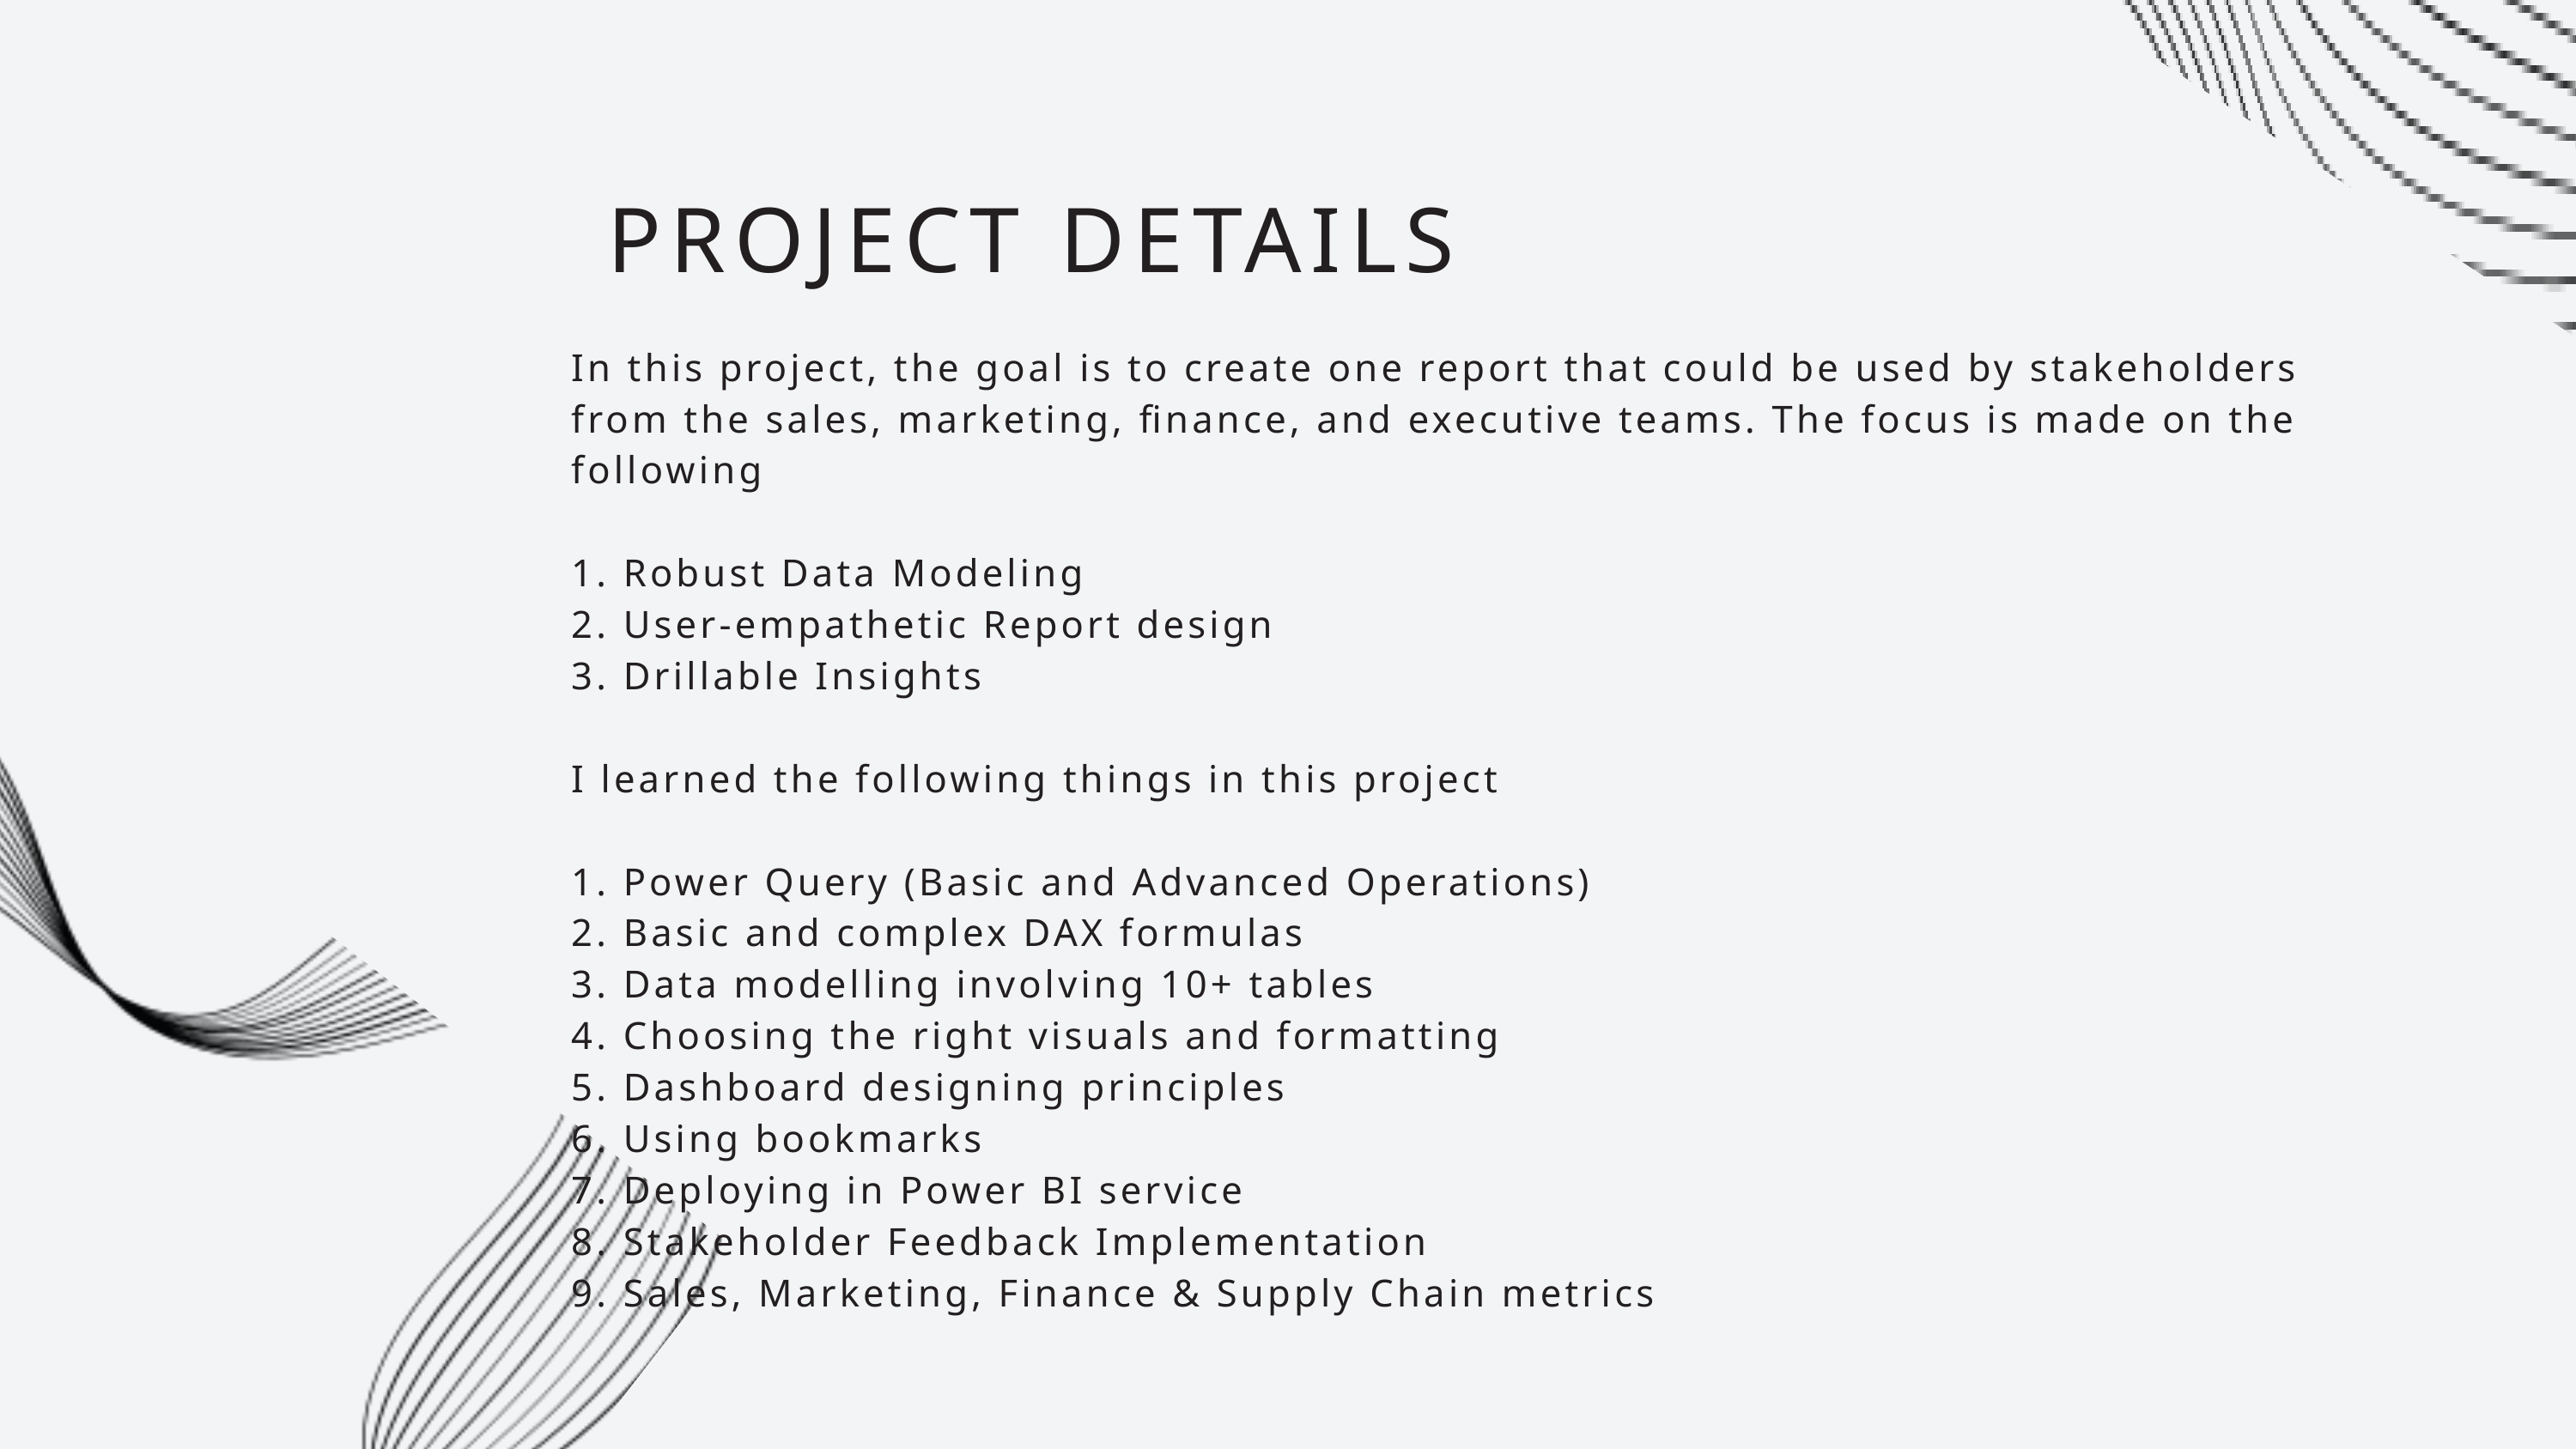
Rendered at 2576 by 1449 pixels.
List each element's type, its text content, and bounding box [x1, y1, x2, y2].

text_box In this project, the goal is to create one report that could be used by stakeholders from the sales, marketing, finance, and executive teams. The focus is made on the following 1. Robust Data Modeling 2. User-empathetic Report design 3. Drillable Insights I learned the following things in this project 1. Power Query (Basic and Advanced Operations) 2. Basic and complex DAX formulas 3. Data modelling involving 10+ tables 4. Choosing the right visuals and formatting 5. Dashboard designing principles 6. Using bookmarks 7. Deploying in Power BI service 8. Stakeholder Feedback Implementation 9. Sales, Marketing, Finance & Supply Chain metrics [571, 337, 2379, 1314]
text_box PROJECT DETAILS [393, 167, 1670, 291]
text_box [2068, 0, 2576, 338]
text_box [0, 680, 687, 1449]
